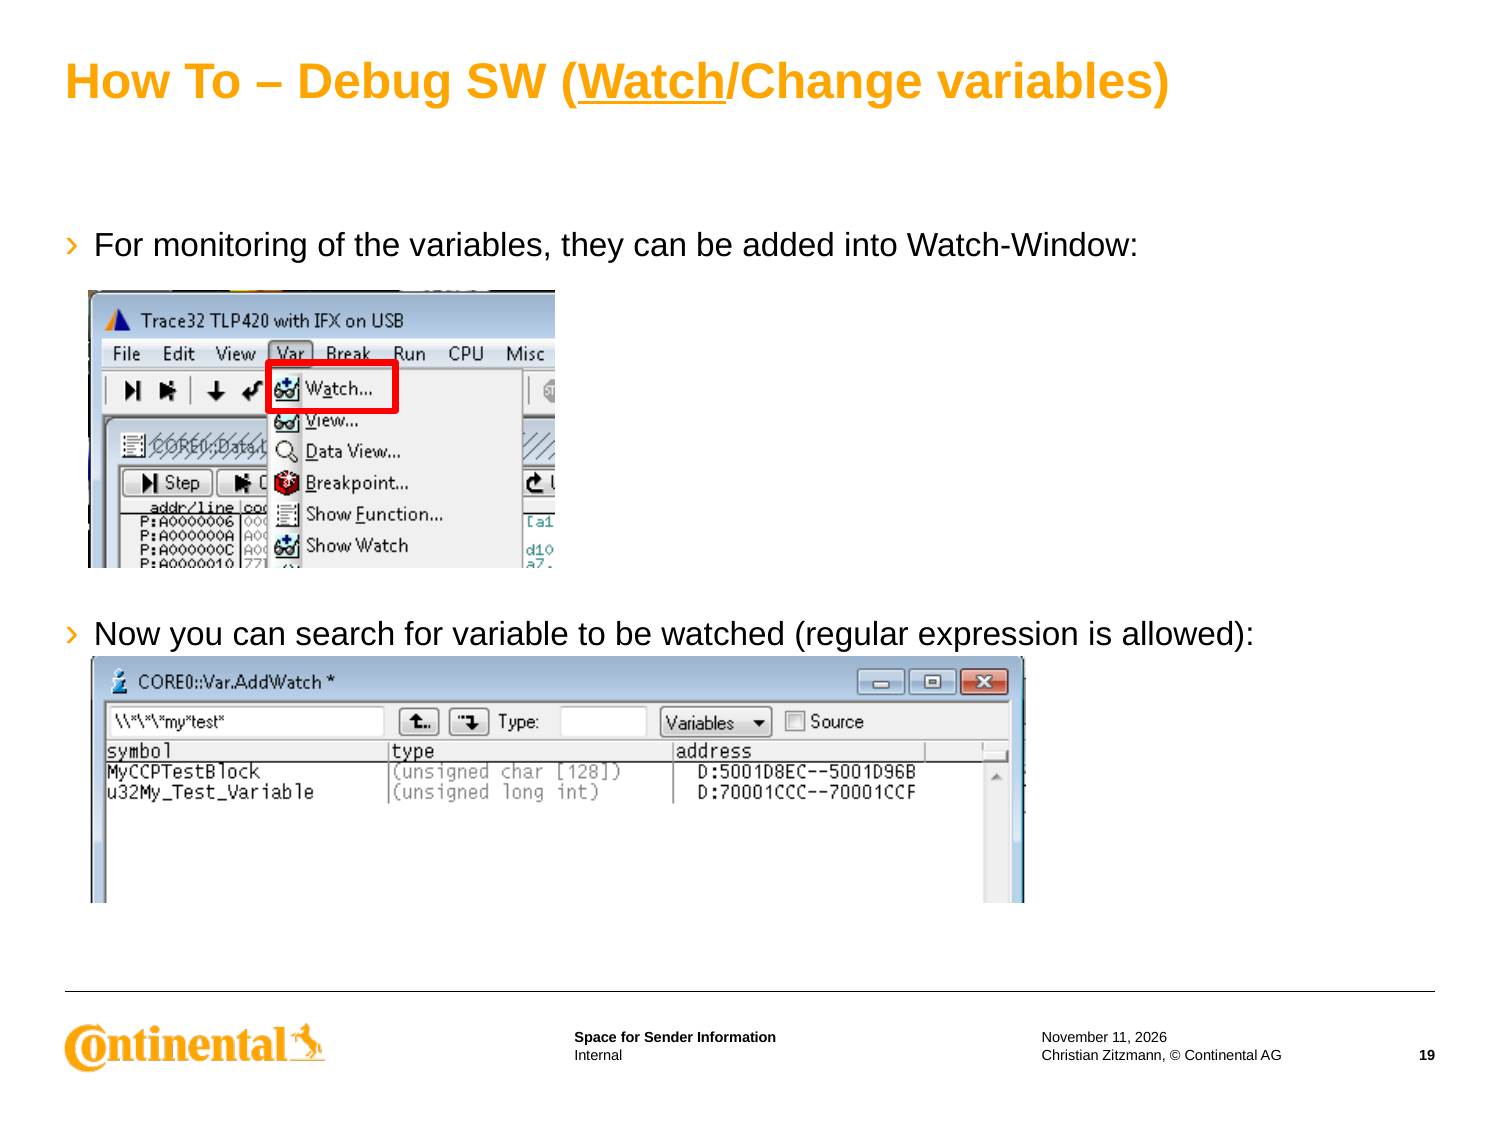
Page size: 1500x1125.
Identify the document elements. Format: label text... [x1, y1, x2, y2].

list For monitoring of the variables, they can be added into Watch-Window: Now you can search for variable to be watched (regular expression is allowed): [64, 220, 1436, 657]
footer Christian Zitzmann, © Continental AG [1041, 1045, 1371, 1071]
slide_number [1041, 1021, 1371, 1045]
picture [88, 656, 1027, 903]
picture [88, 290, 555, 568]
slide_number 19 [1376, 1045, 1436, 1071]
title How To – Debug SW (Watch/Change variables) [64, 48, 1436, 167]
